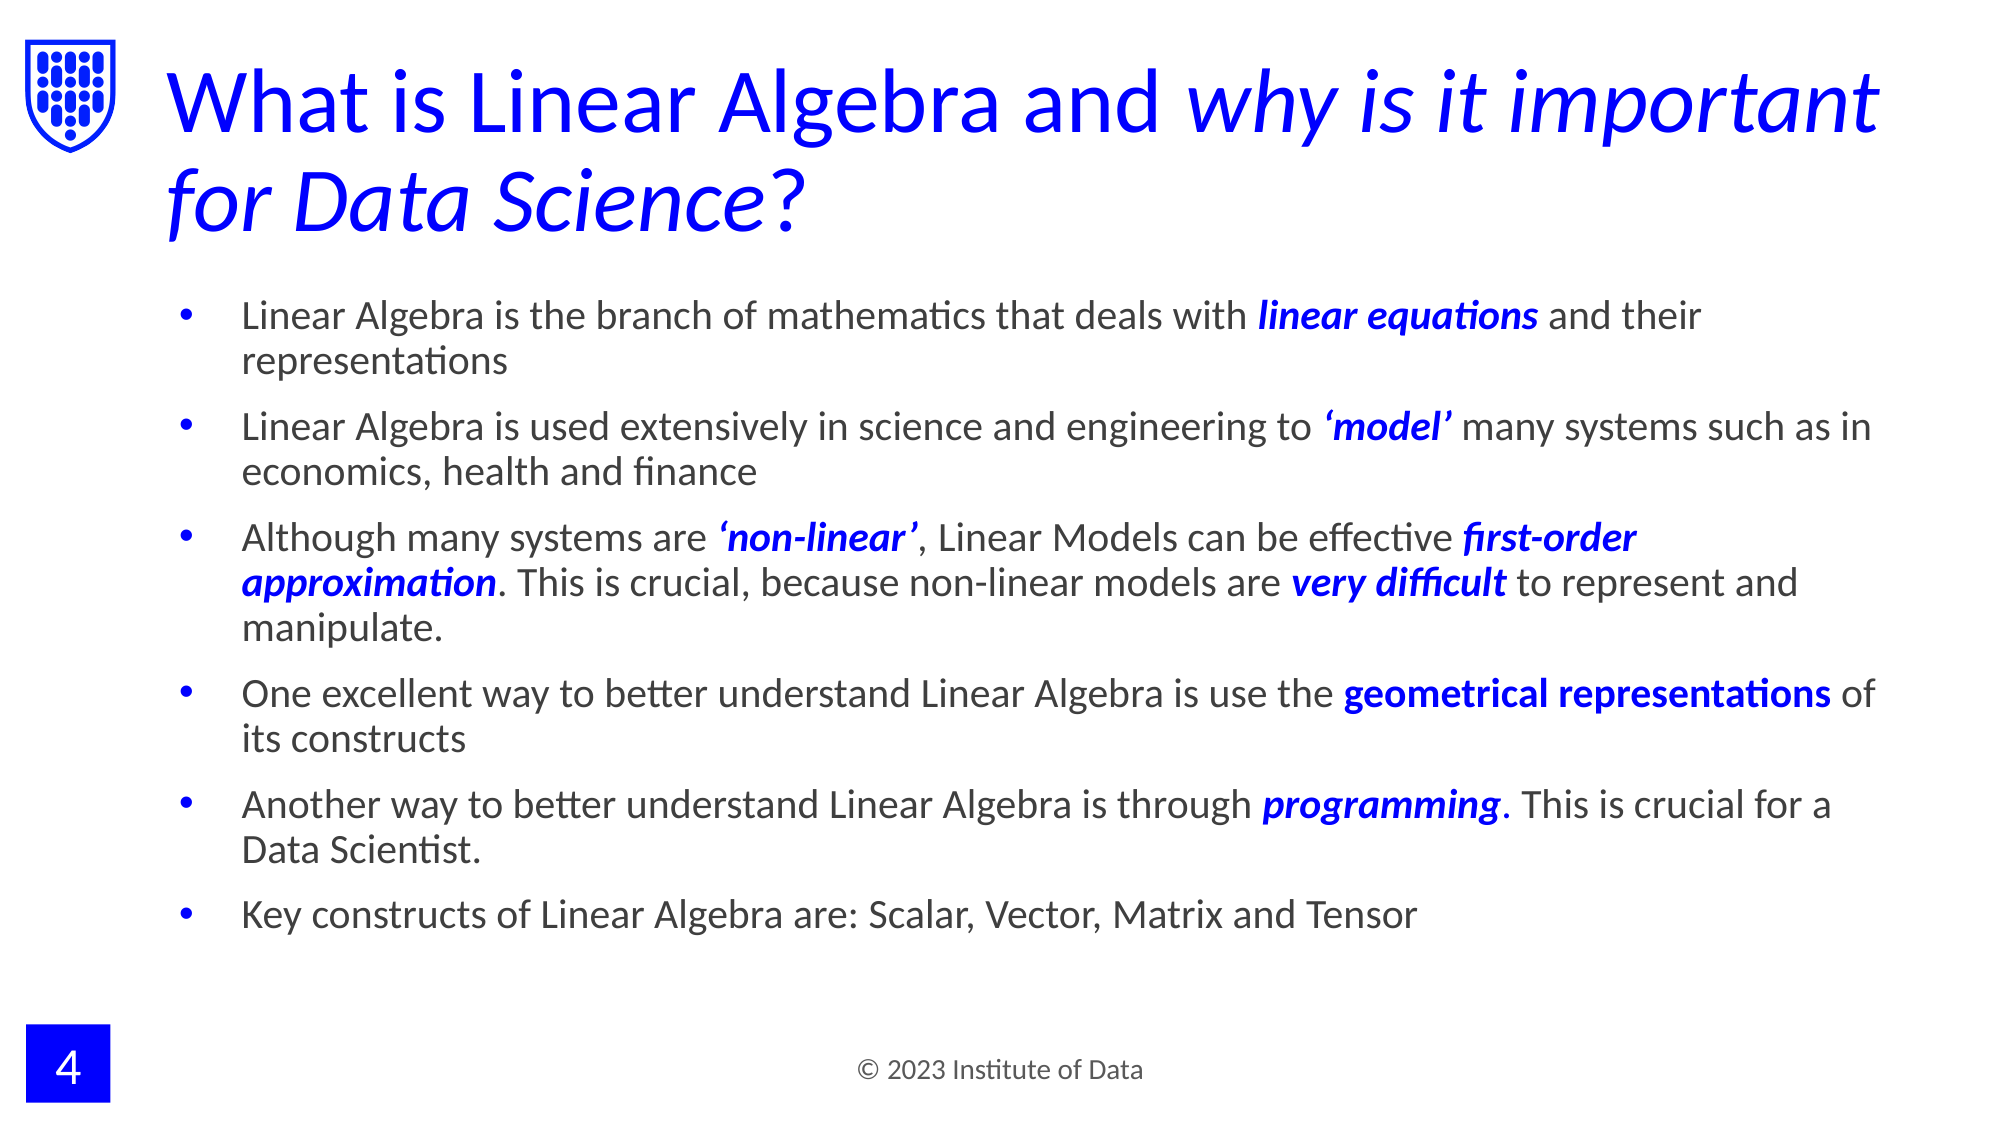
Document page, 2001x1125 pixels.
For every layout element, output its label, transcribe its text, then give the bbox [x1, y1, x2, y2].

picture [0, 25, 141, 167]
title What is Linear Algebra and why is it important for Data Science? [151, 45, 1909, 259]
list Linear Algebra is the branch of mathematics that deals with linear equations and their representations Linear Algebra is used extensively in science and engineering to ‘model’ many systems such as in economics, health and finance Although many systems are ‘non-linear’, Linear Models can be effective first-order approximation. This is crucial, because non-linear models are very difficult to represent and manipulate. One excellent way to better understand Linear Algebra is use the geometrical representations of its constructs Another way to better understand Linear Algebra is through programming. This is crucial for a Data Scientist. Key constructs of Linear Algebra are: Scalar, Vector, Matrix and Tensor [151, 286, 1909, 1079]
